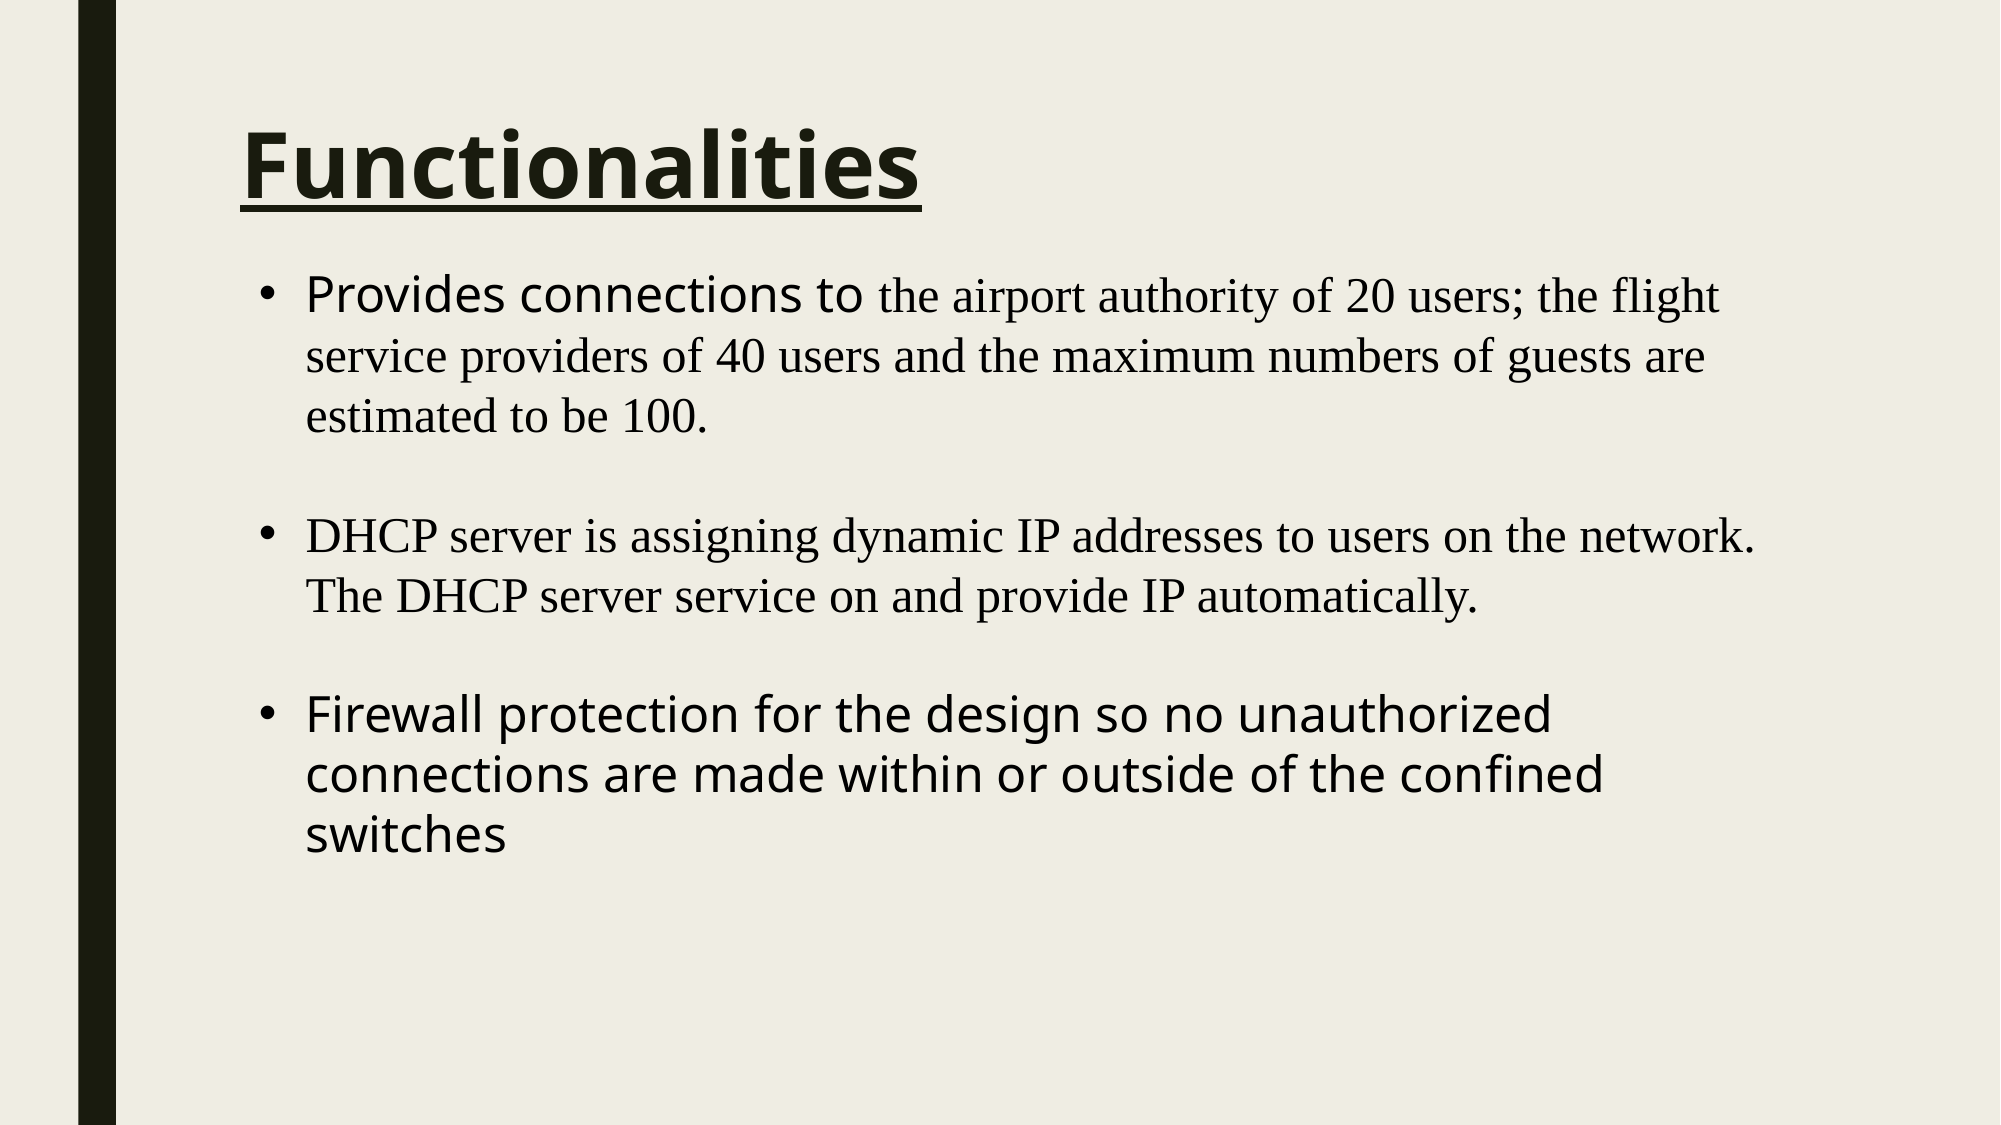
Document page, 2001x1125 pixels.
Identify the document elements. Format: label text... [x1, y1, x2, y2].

text_box Provides connections to the airport authority of 20 users; the flight service providers of 40 users and the maximum numbers of guests are estimated to be 100. DHCP server is assigning dynamic IP addresses to users on the network. The DHCP server service on and provide IP automatically. Firewall protection for the design so no unauthorized connections are made within or outside of the confined switches [243, 255, 1819, 871]
title Functionalities [225, 112, 1800, 357]
